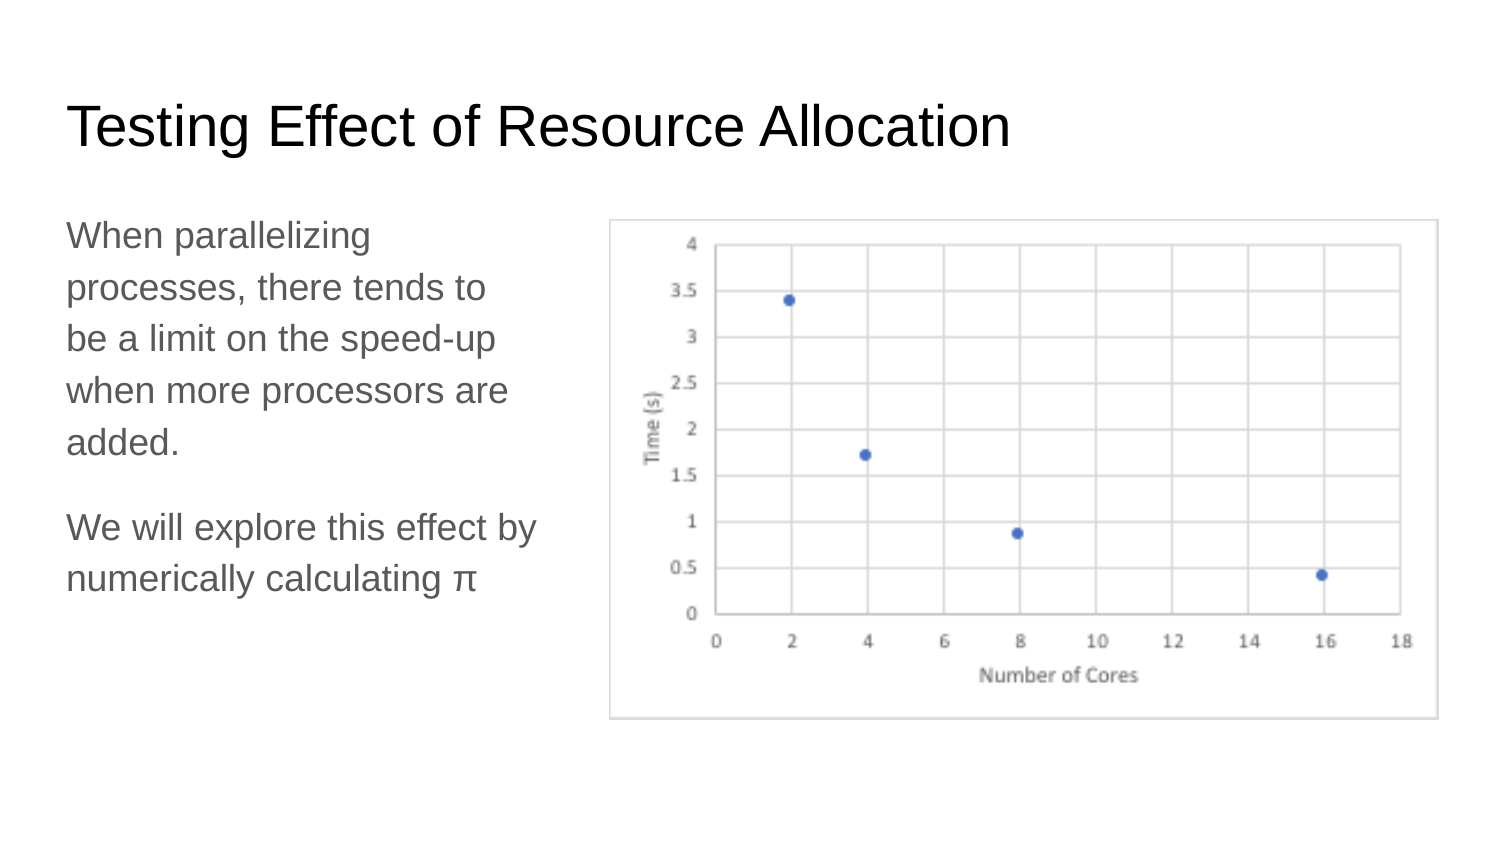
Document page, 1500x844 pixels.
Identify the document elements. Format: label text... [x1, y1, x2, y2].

list When parallelizing processes, there tends to be a limit on the speed-up when more processors are added. We will explore this effect by numerically calculating π [51, 189, 553, 750]
title Testing Effect of Resource Allocation [51, 72, 1449, 167]
picture [608, 219, 1439, 720]
